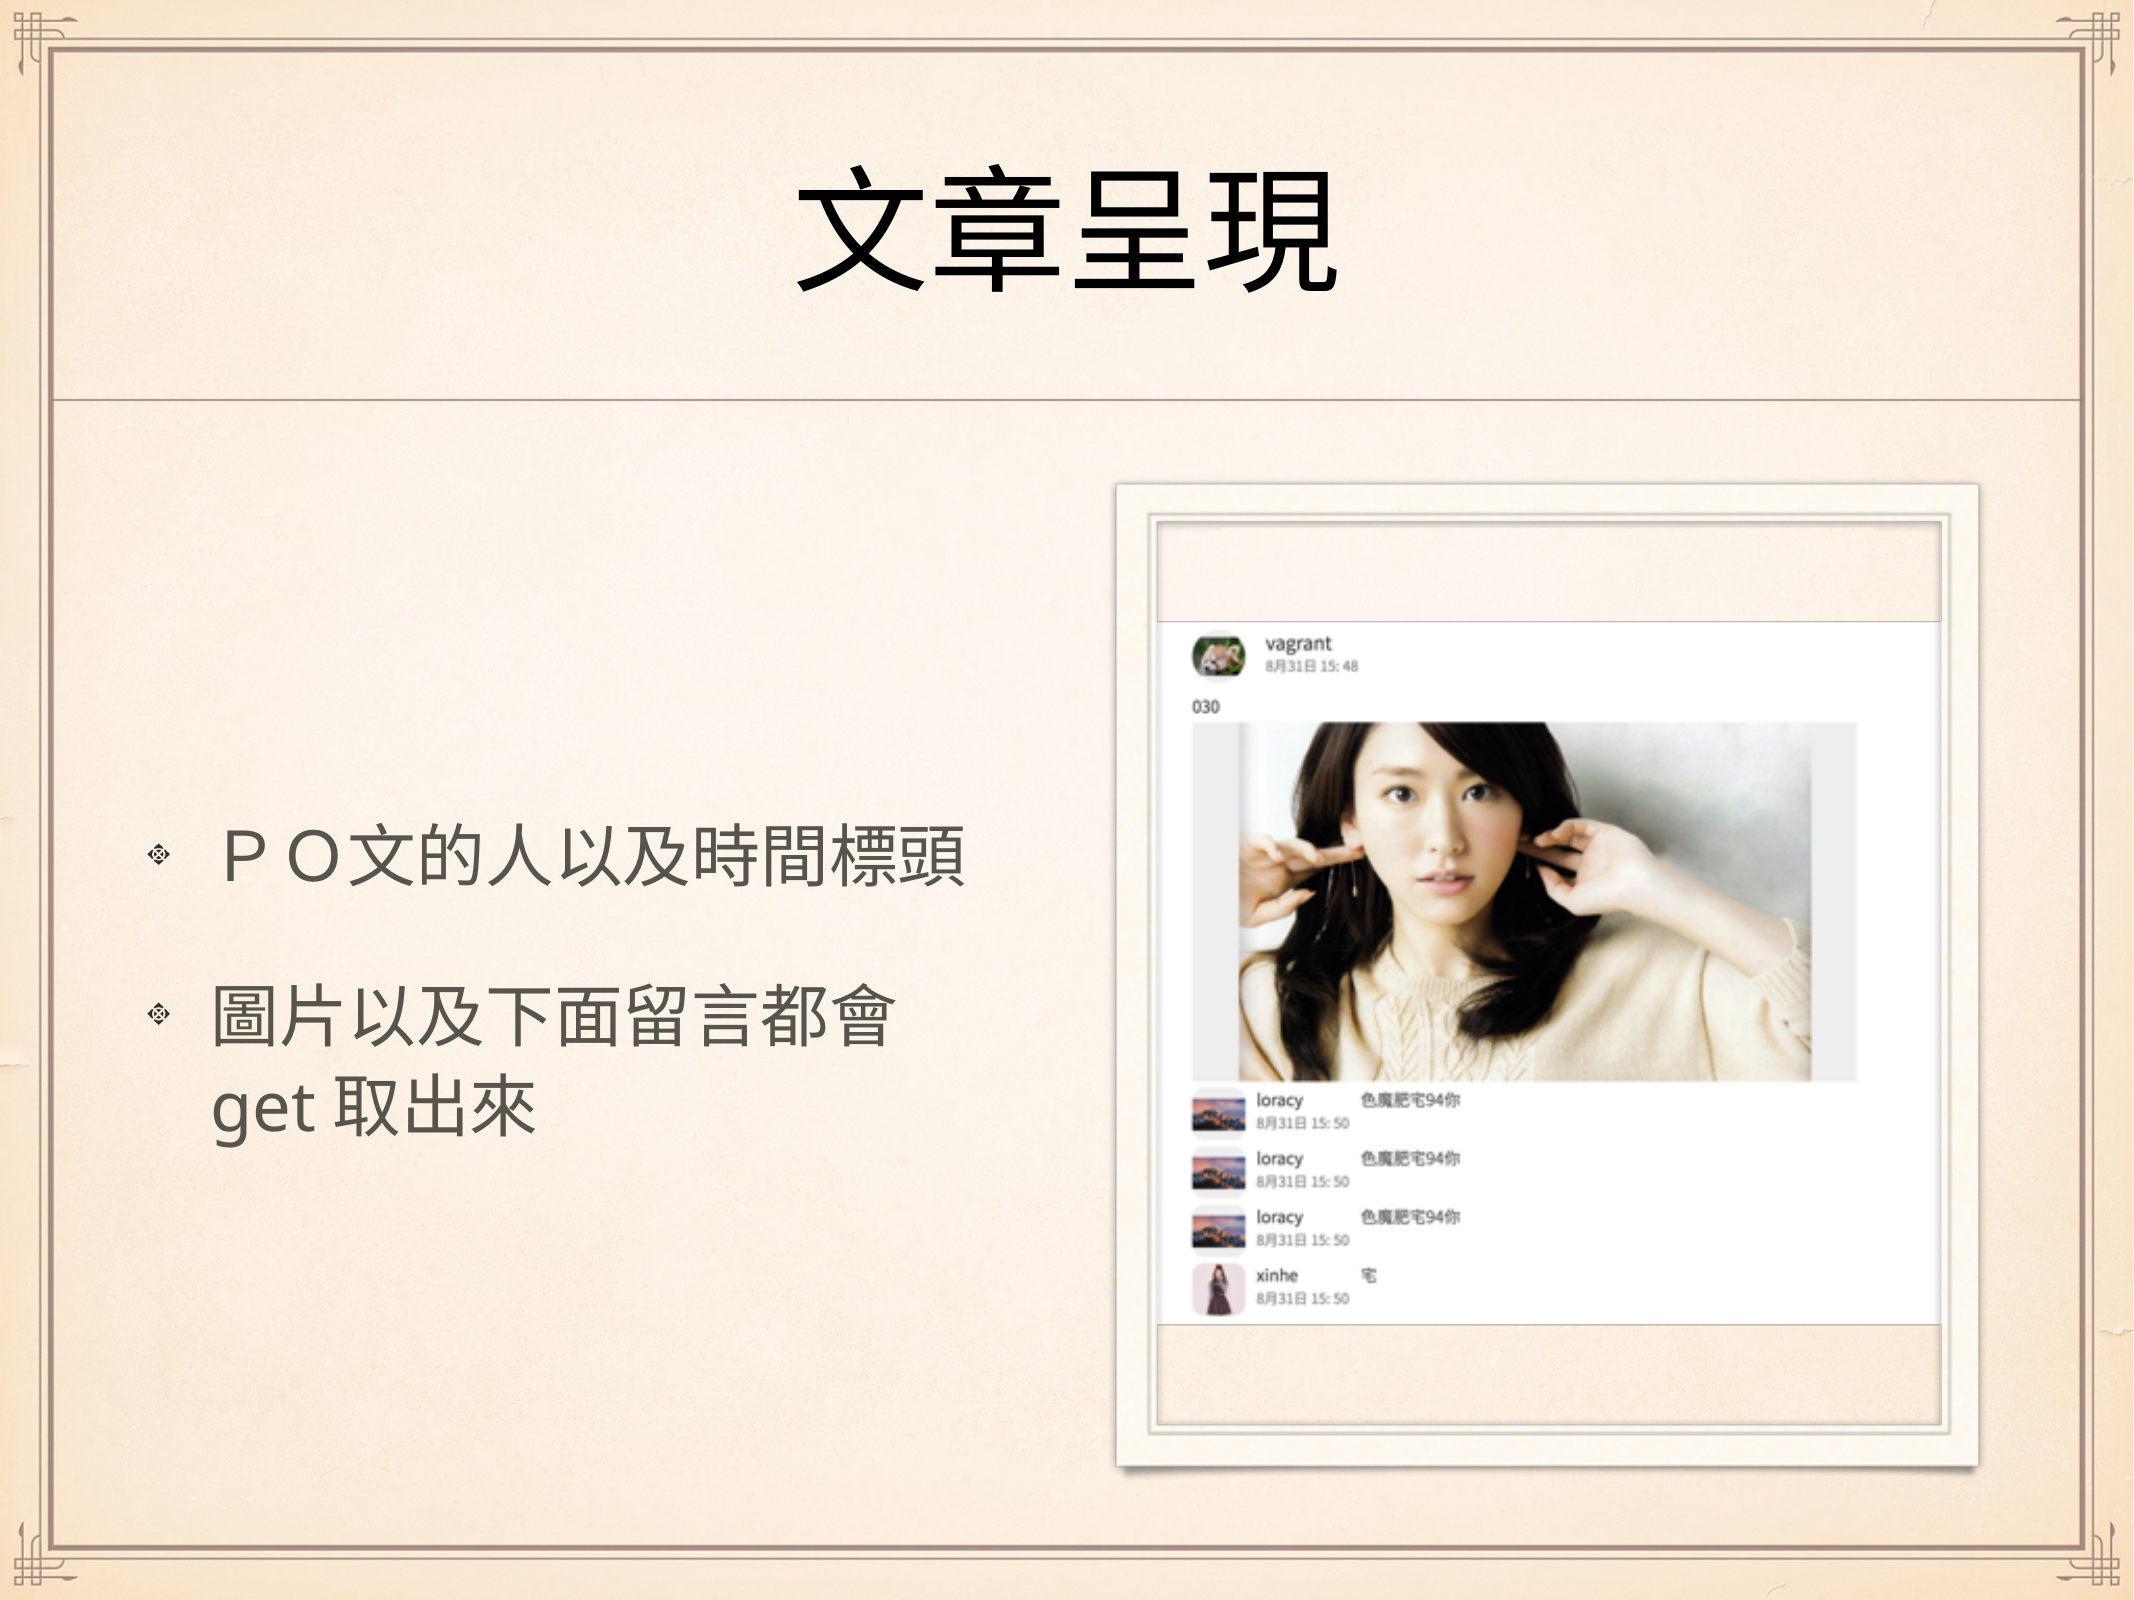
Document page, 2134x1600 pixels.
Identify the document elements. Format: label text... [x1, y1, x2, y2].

picture [0, 0, 2134, 1600]
title 文章呈現 [139, 136, 1995, 347]
list ＰＯ文的人以及時間標頭 圖片以及下面留言都會get取出來 [139, 478, 1028, 1472]
